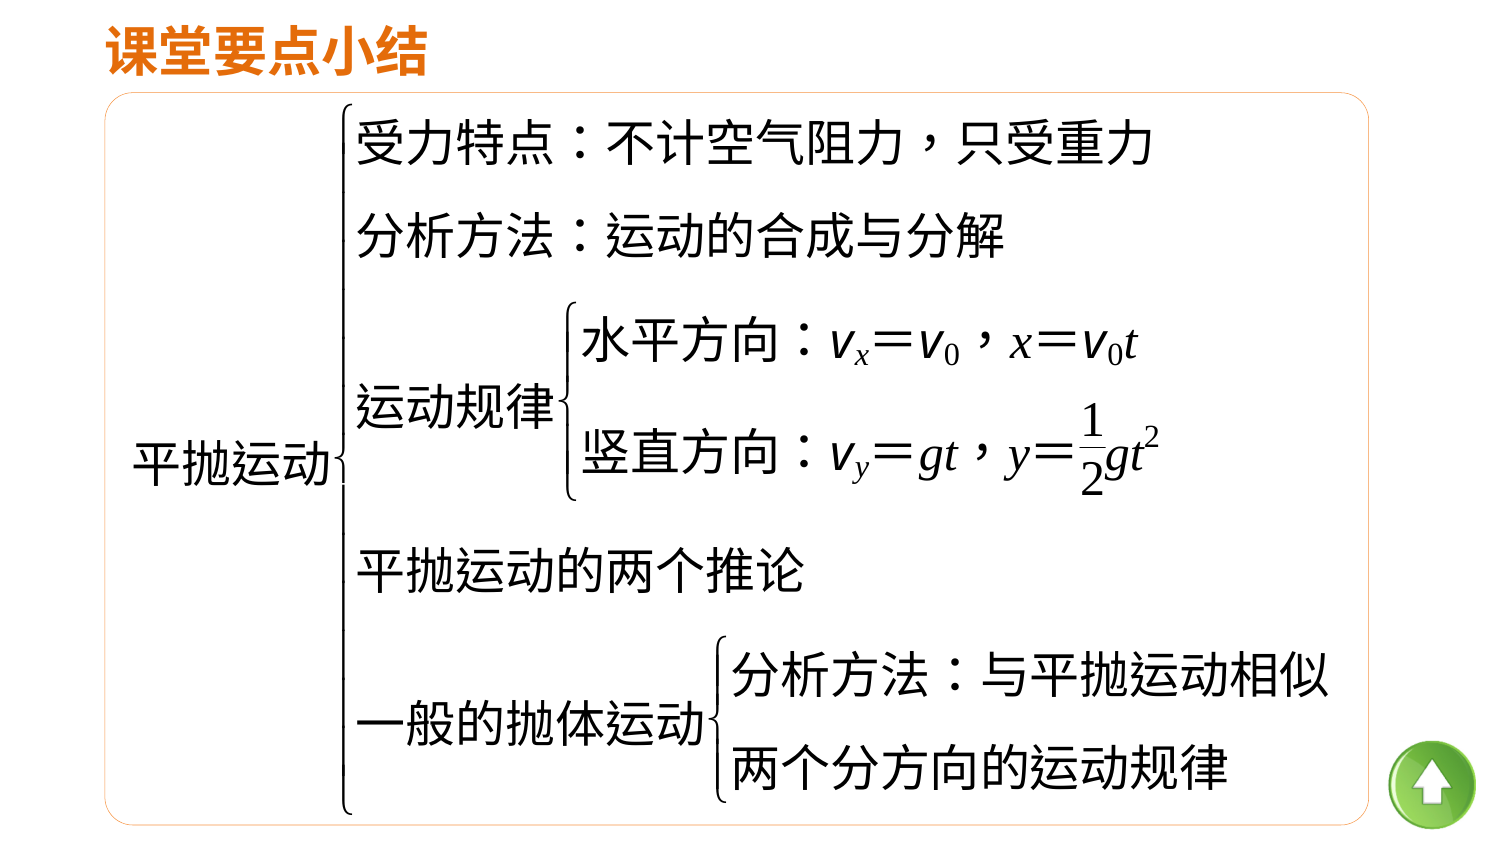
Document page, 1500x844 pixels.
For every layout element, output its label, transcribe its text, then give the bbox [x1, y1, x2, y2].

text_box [131, 31, 1500, 827]
text_box [102, 91, 127, 827]
text_box 课堂要点小结 [90, 9, 622, 90]
picture [1387, 740, 1477, 830]
